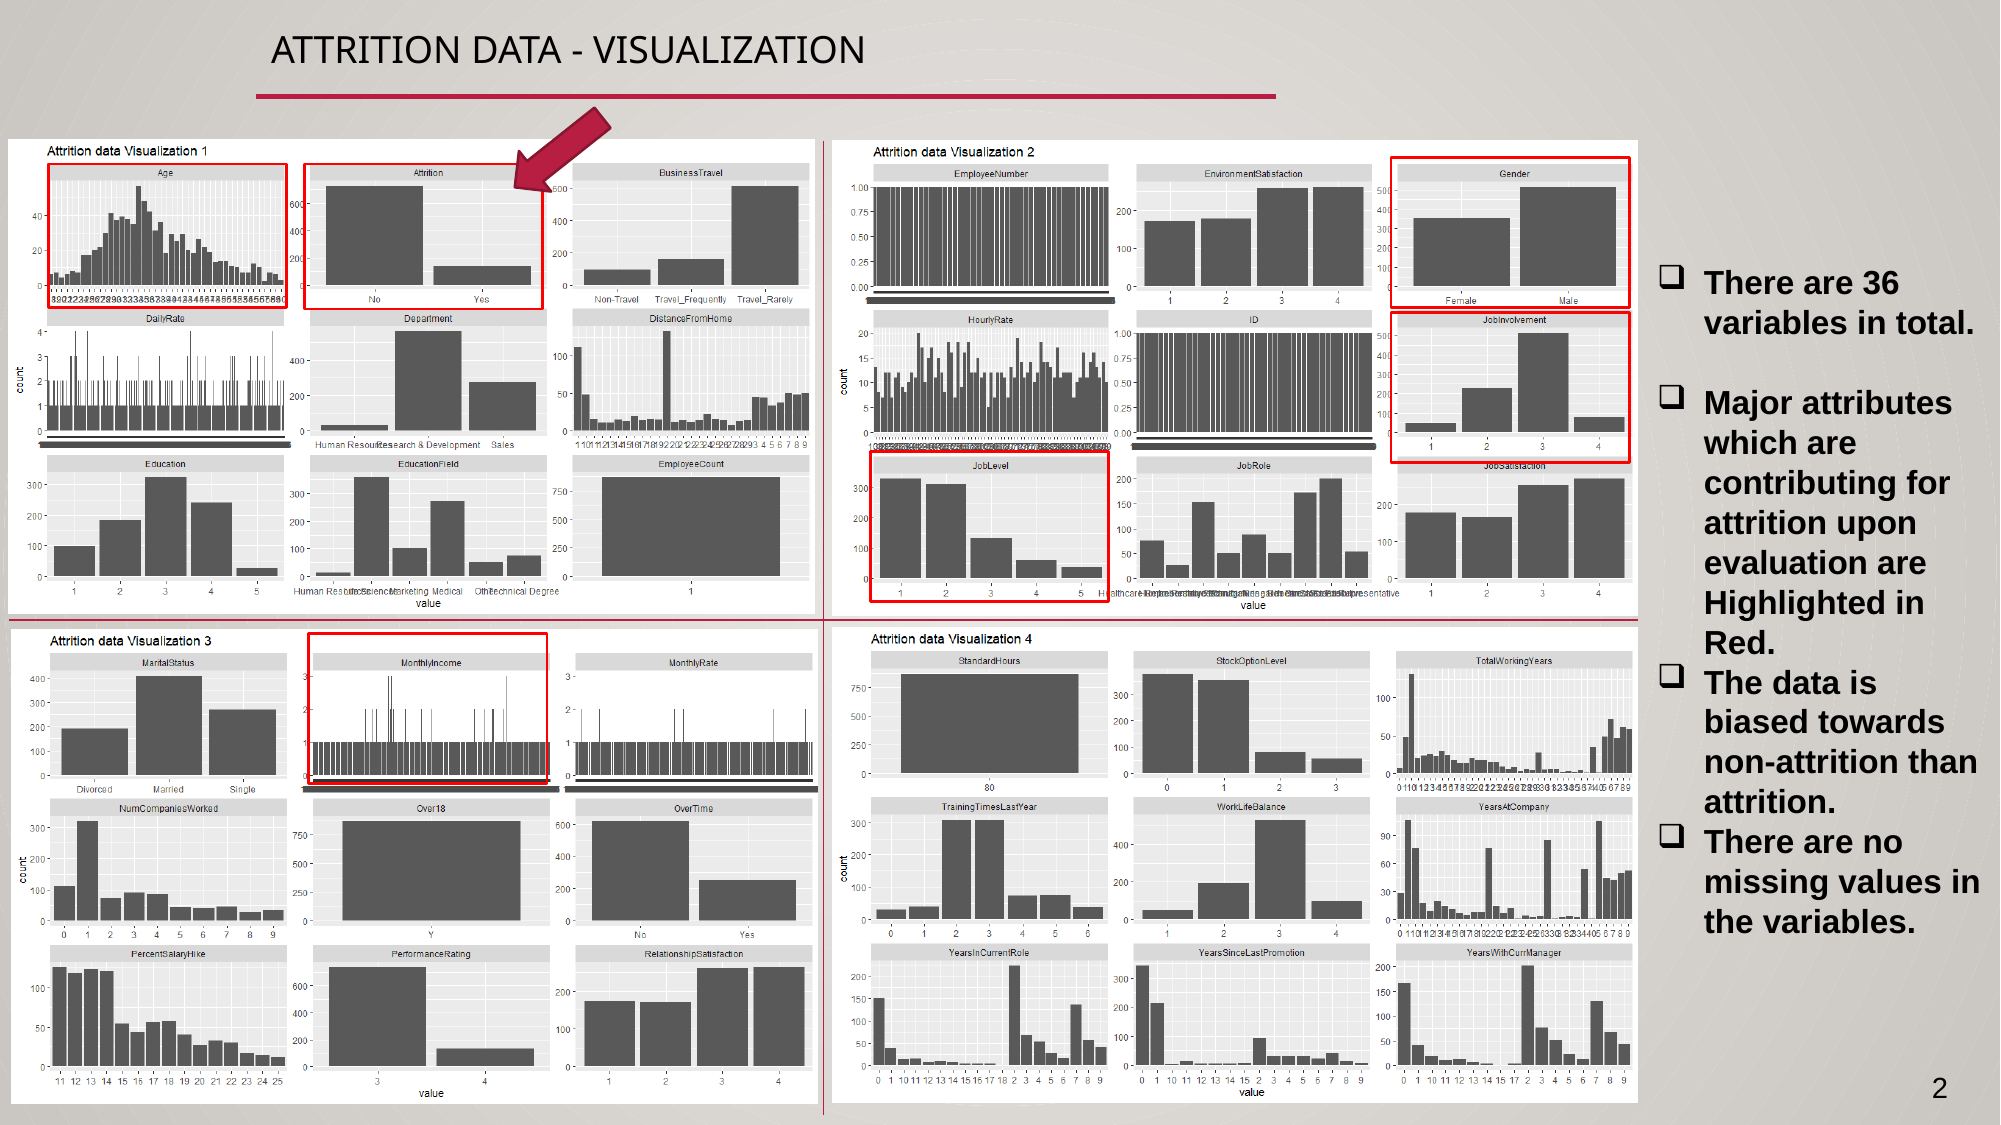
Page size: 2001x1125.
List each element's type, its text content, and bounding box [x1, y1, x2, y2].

text_box [552, 106, 612, 139]
picture [11, 629, 818, 1104]
picture [8, 139, 815, 614]
text_box There are 36 variables in total. Major attributes which are contributing for attrition upon evaluation are Highlighted in Red. The data is biased towards non-attrition than attrition. There are no missing values in the variables. [1623, 254, 1997, 948]
picture [831, 140, 1638, 616]
slide_number 2 [1830, 1061, 1964, 1125]
picture [831, 627, 1638, 1103]
title Attrition data - visualization [256, 23, 1832, 95]
